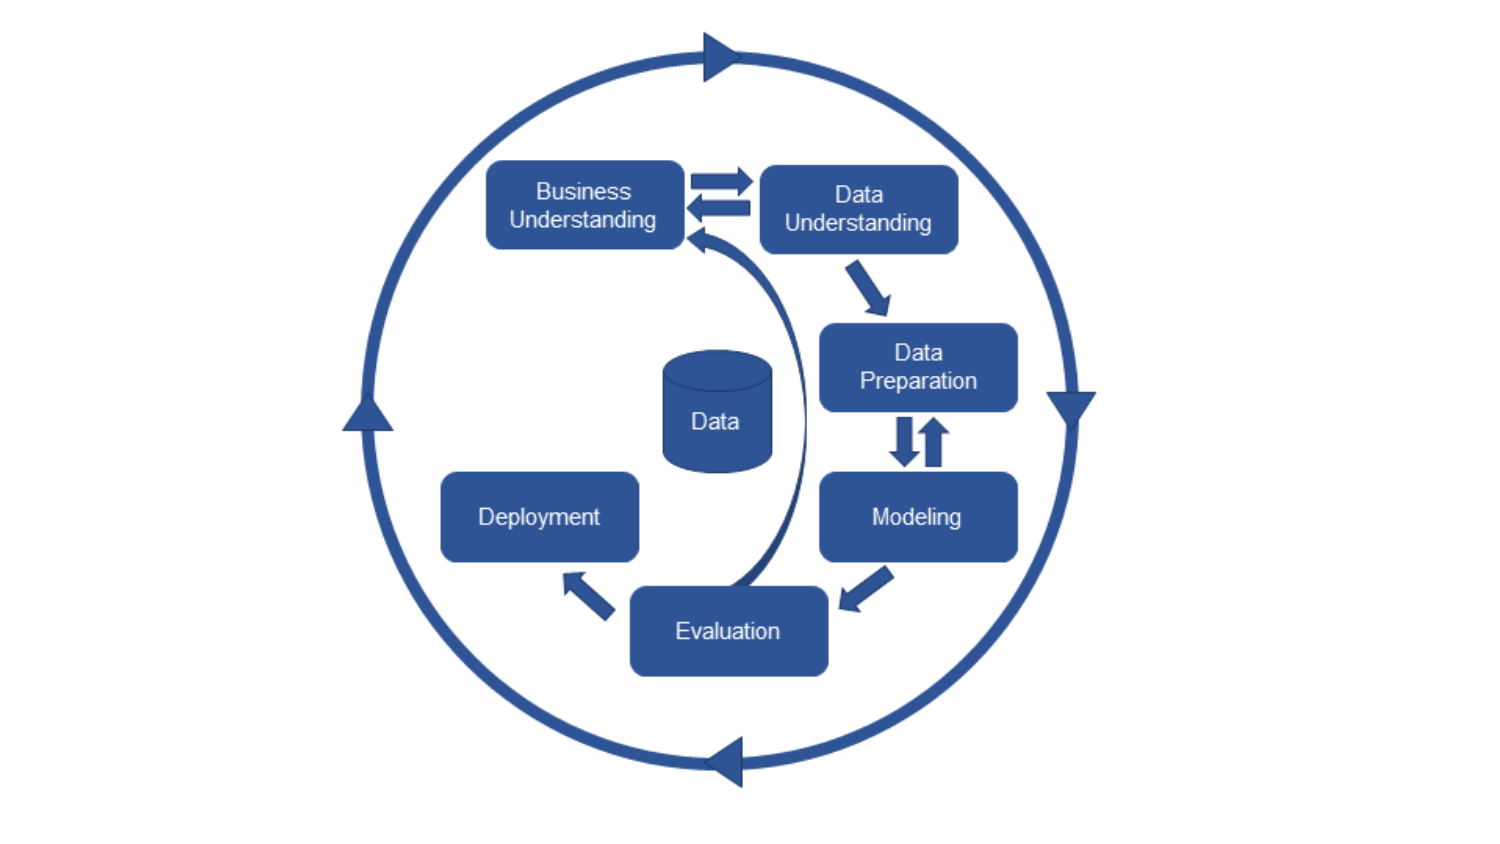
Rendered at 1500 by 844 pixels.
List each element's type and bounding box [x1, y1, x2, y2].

picture [336, 26, 1109, 799]
